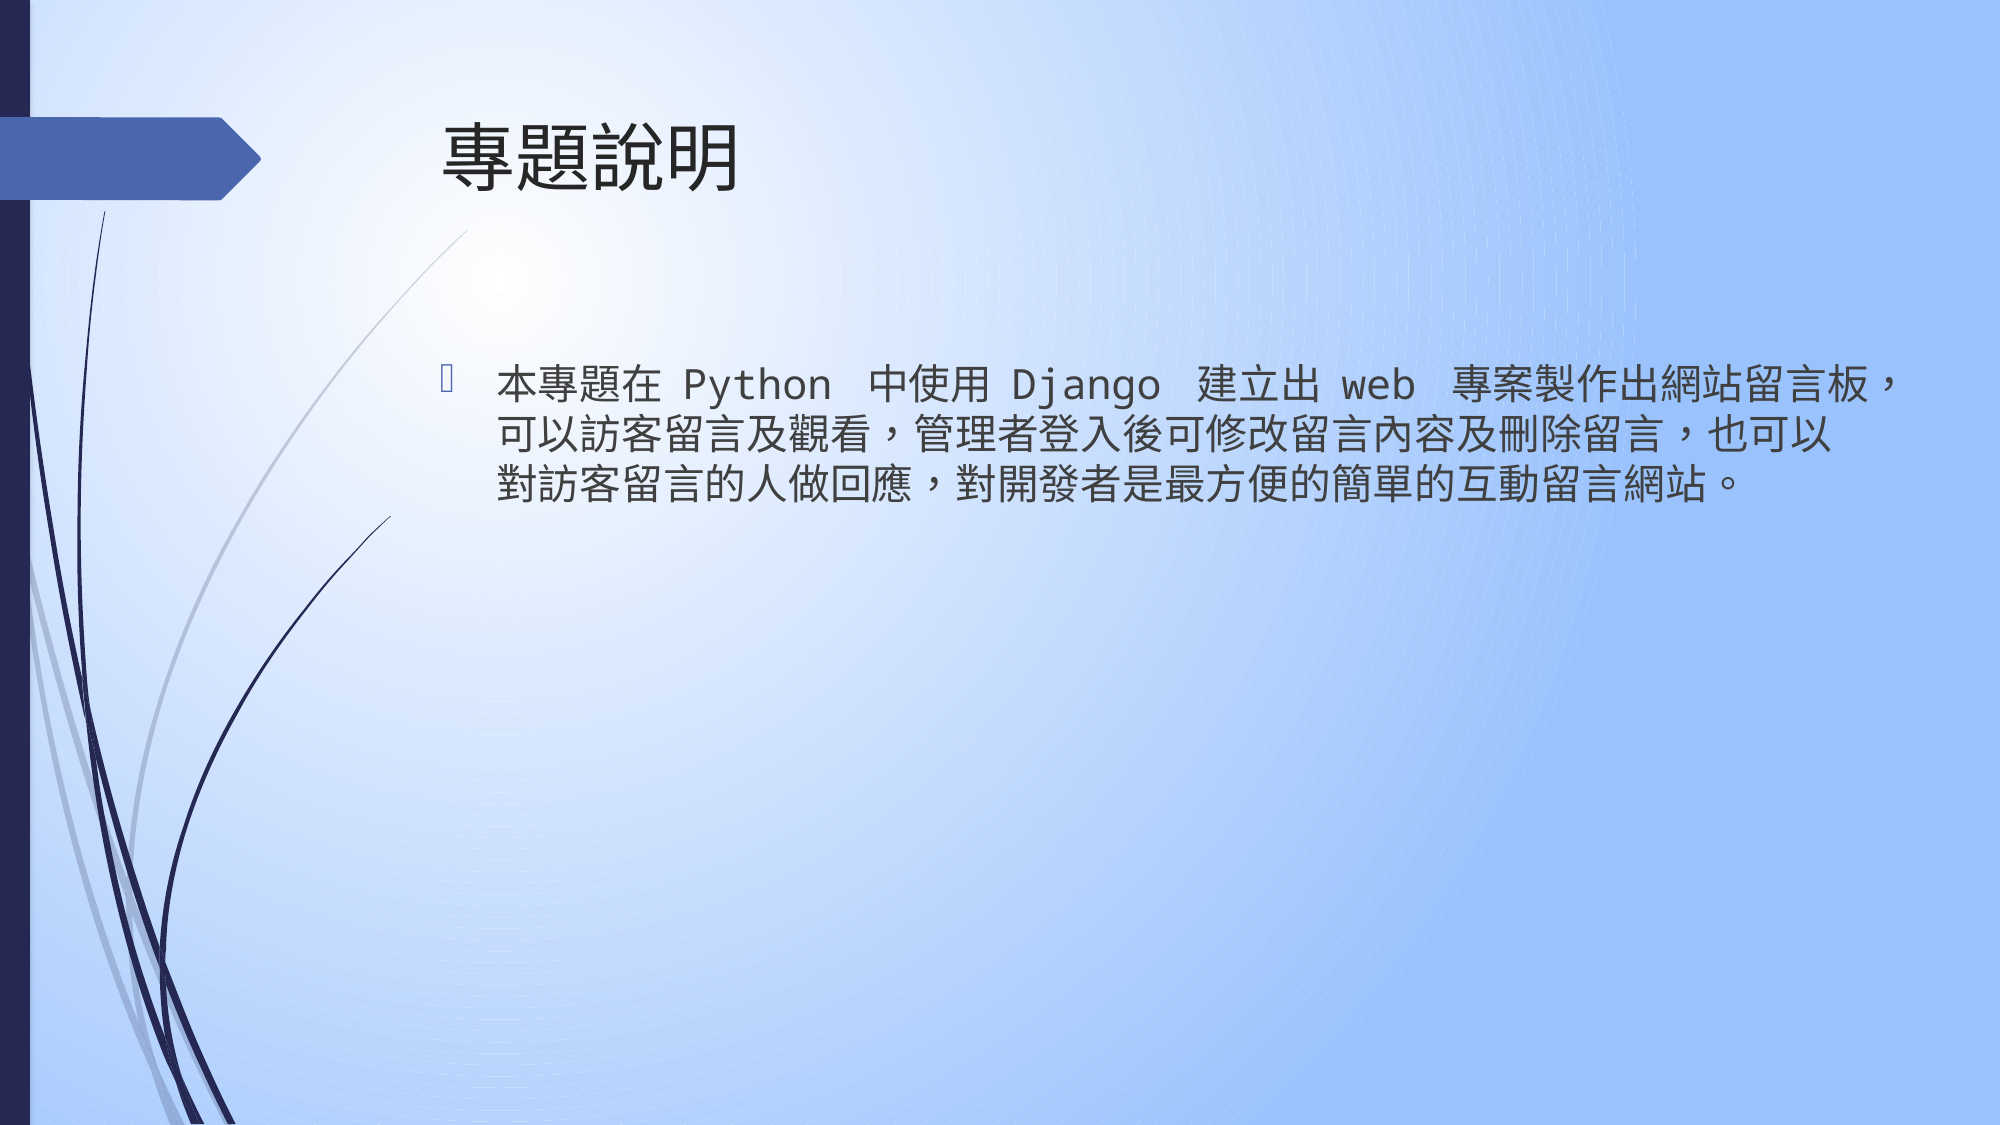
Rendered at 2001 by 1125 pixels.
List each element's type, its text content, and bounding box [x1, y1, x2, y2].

list 本專題在 Python 中使用 Django 建立出 web 專案製作出網站留言板，可以訪客留言及觀看，管理者登入後可修改留言內容及刪除留言，也可以對訪客留言的人做回應，對開發者是最方便的簡單的互動留言網站。 [424, 350, 1888, 970]
title 專題說明 [425, 102, 1888, 313]
